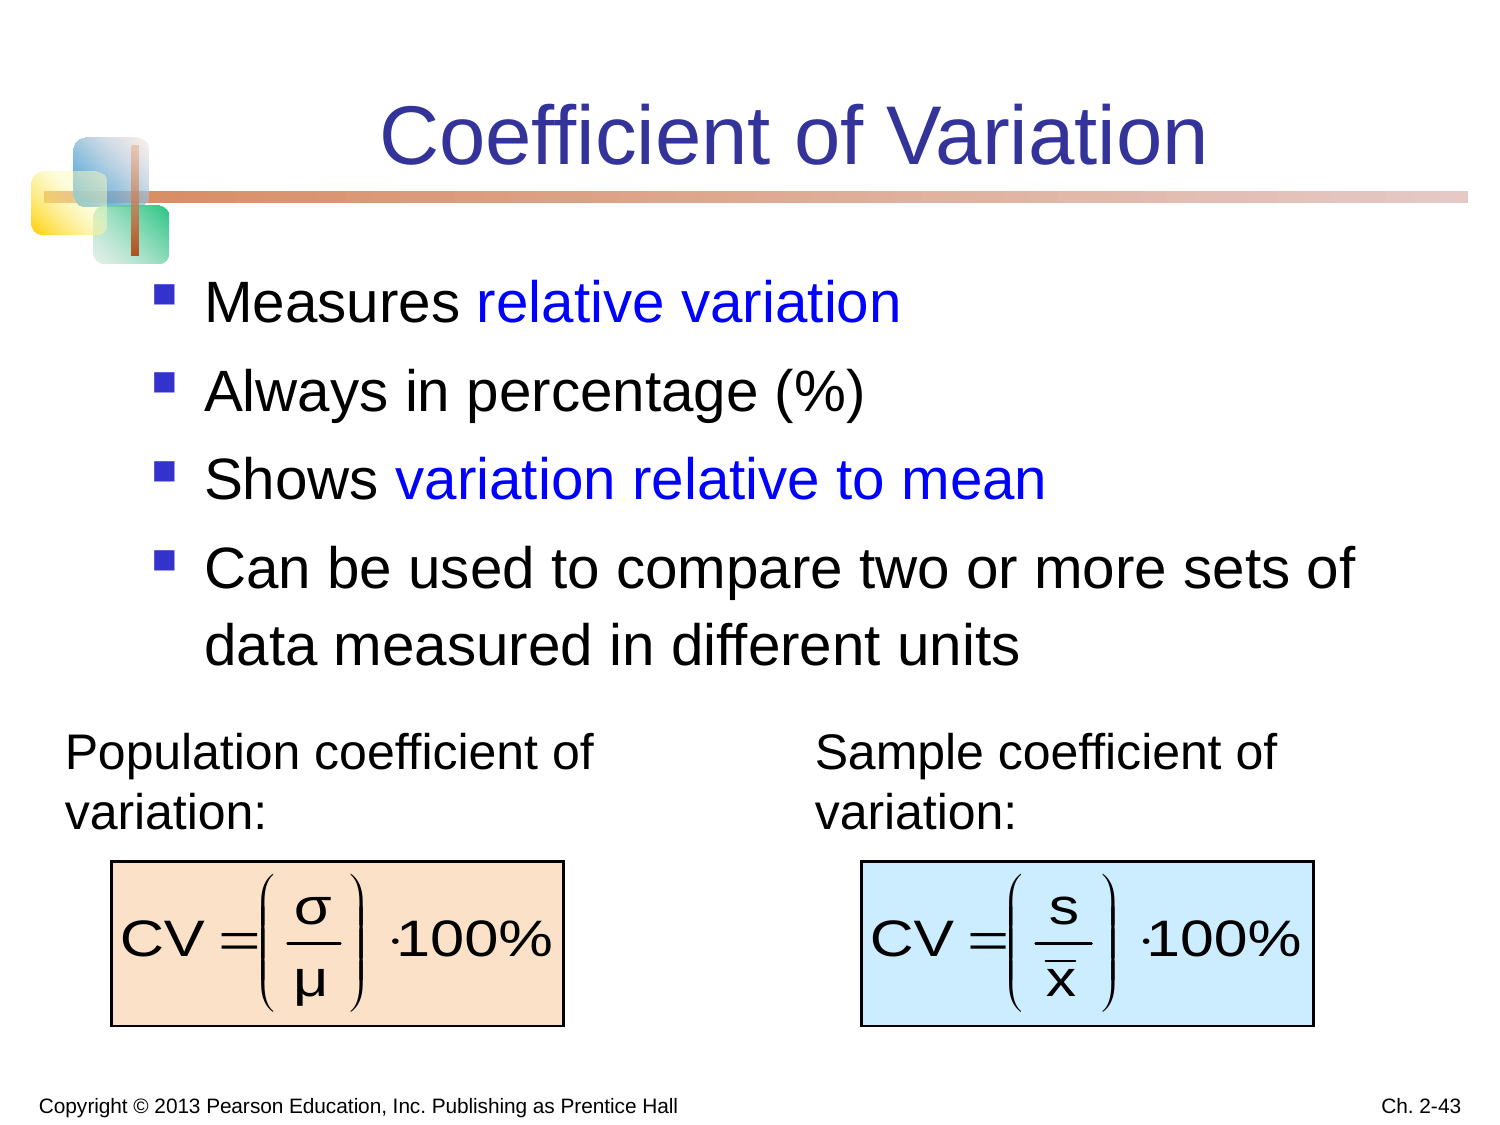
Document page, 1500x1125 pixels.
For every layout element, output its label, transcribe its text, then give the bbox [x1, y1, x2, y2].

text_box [112, 862, 563, 1026]
slide_number Ch. 2-43 [1124, 1071, 1476, 1125]
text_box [862, 862, 1313, 1026]
footer Copyright © 2013 Pearson Education, Inc. Publishing as Prentice Hall [24, 1071, 826, 1125]
title Coefficient of Variation [188, 24, 1401, 188]
text_box Population coefficient of variation: [50, 712, 613, 848]
text_box Sample coefficient of variation: [800, 712, 1363, 848]
list Measures relative variation Always in percentage (%) Shows variation relative to mean Can be used to compare two or more sets of data measured in different units [137, 249, 1463, 701]
